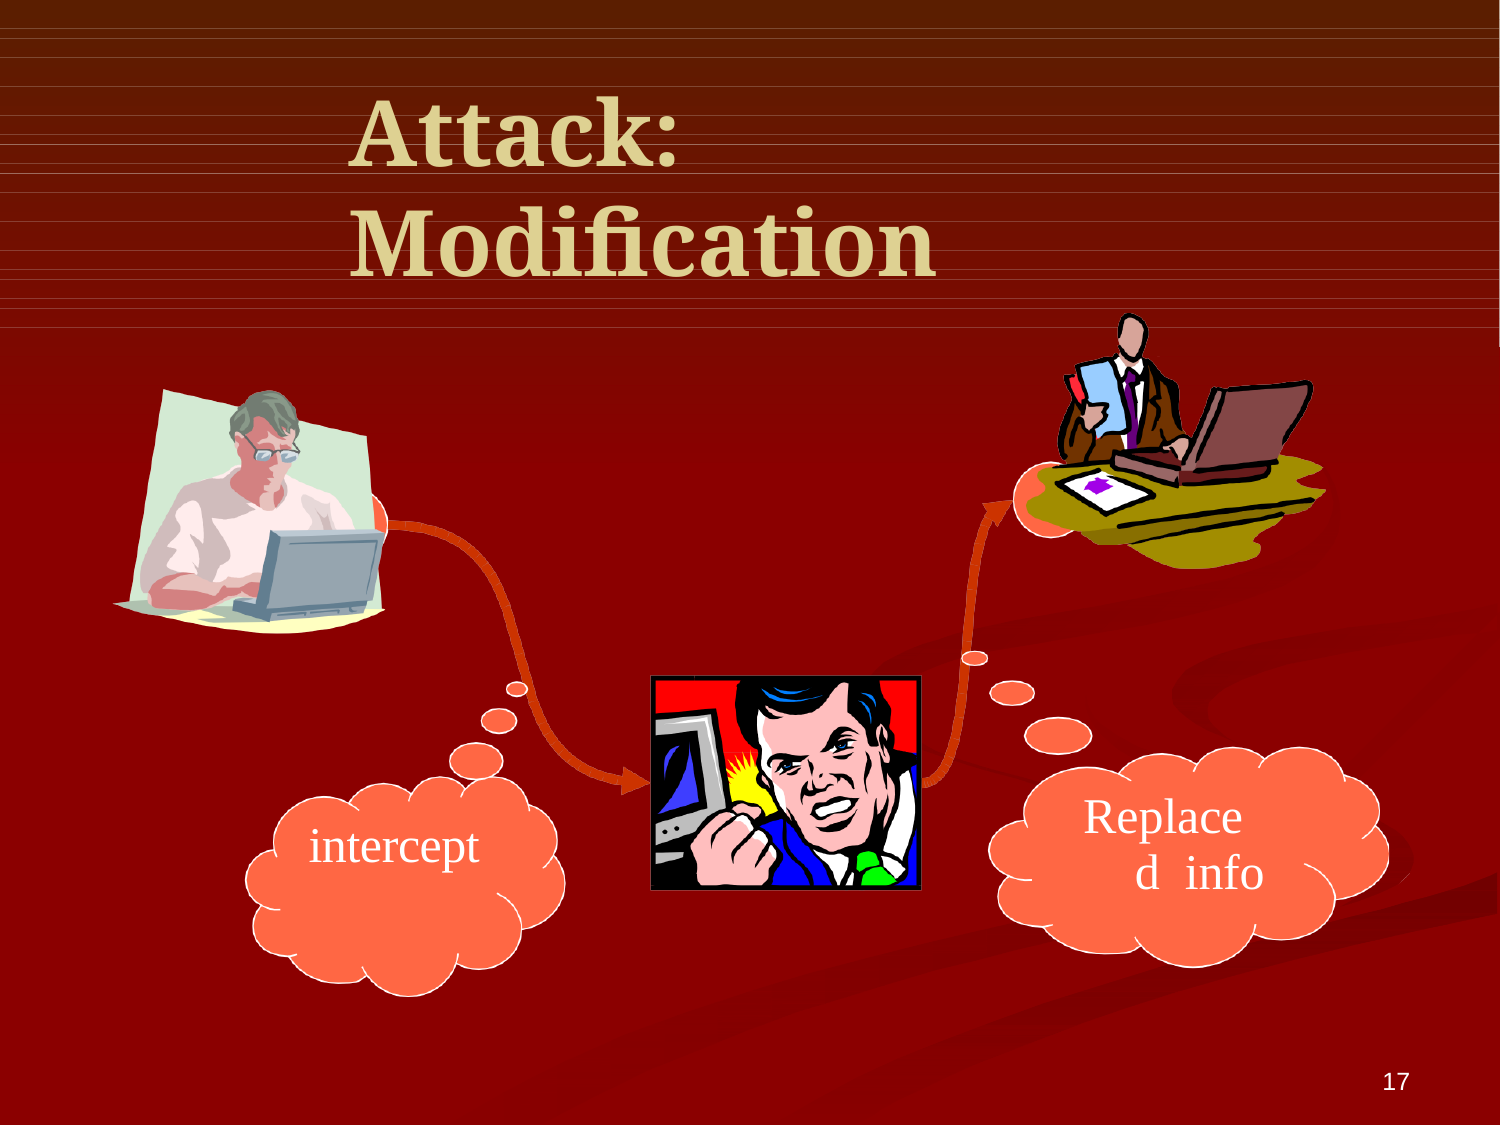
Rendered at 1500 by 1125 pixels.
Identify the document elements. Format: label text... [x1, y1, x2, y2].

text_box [0, 0, 1500, 464]
text_box [112, 472, 1390, 997]
slide_number 17 [1376, 1065, 1417, 1125]
text_box Replaced info [1081, 780, 1268, 900]
text_box intercept [306, 810, 482, 873]
